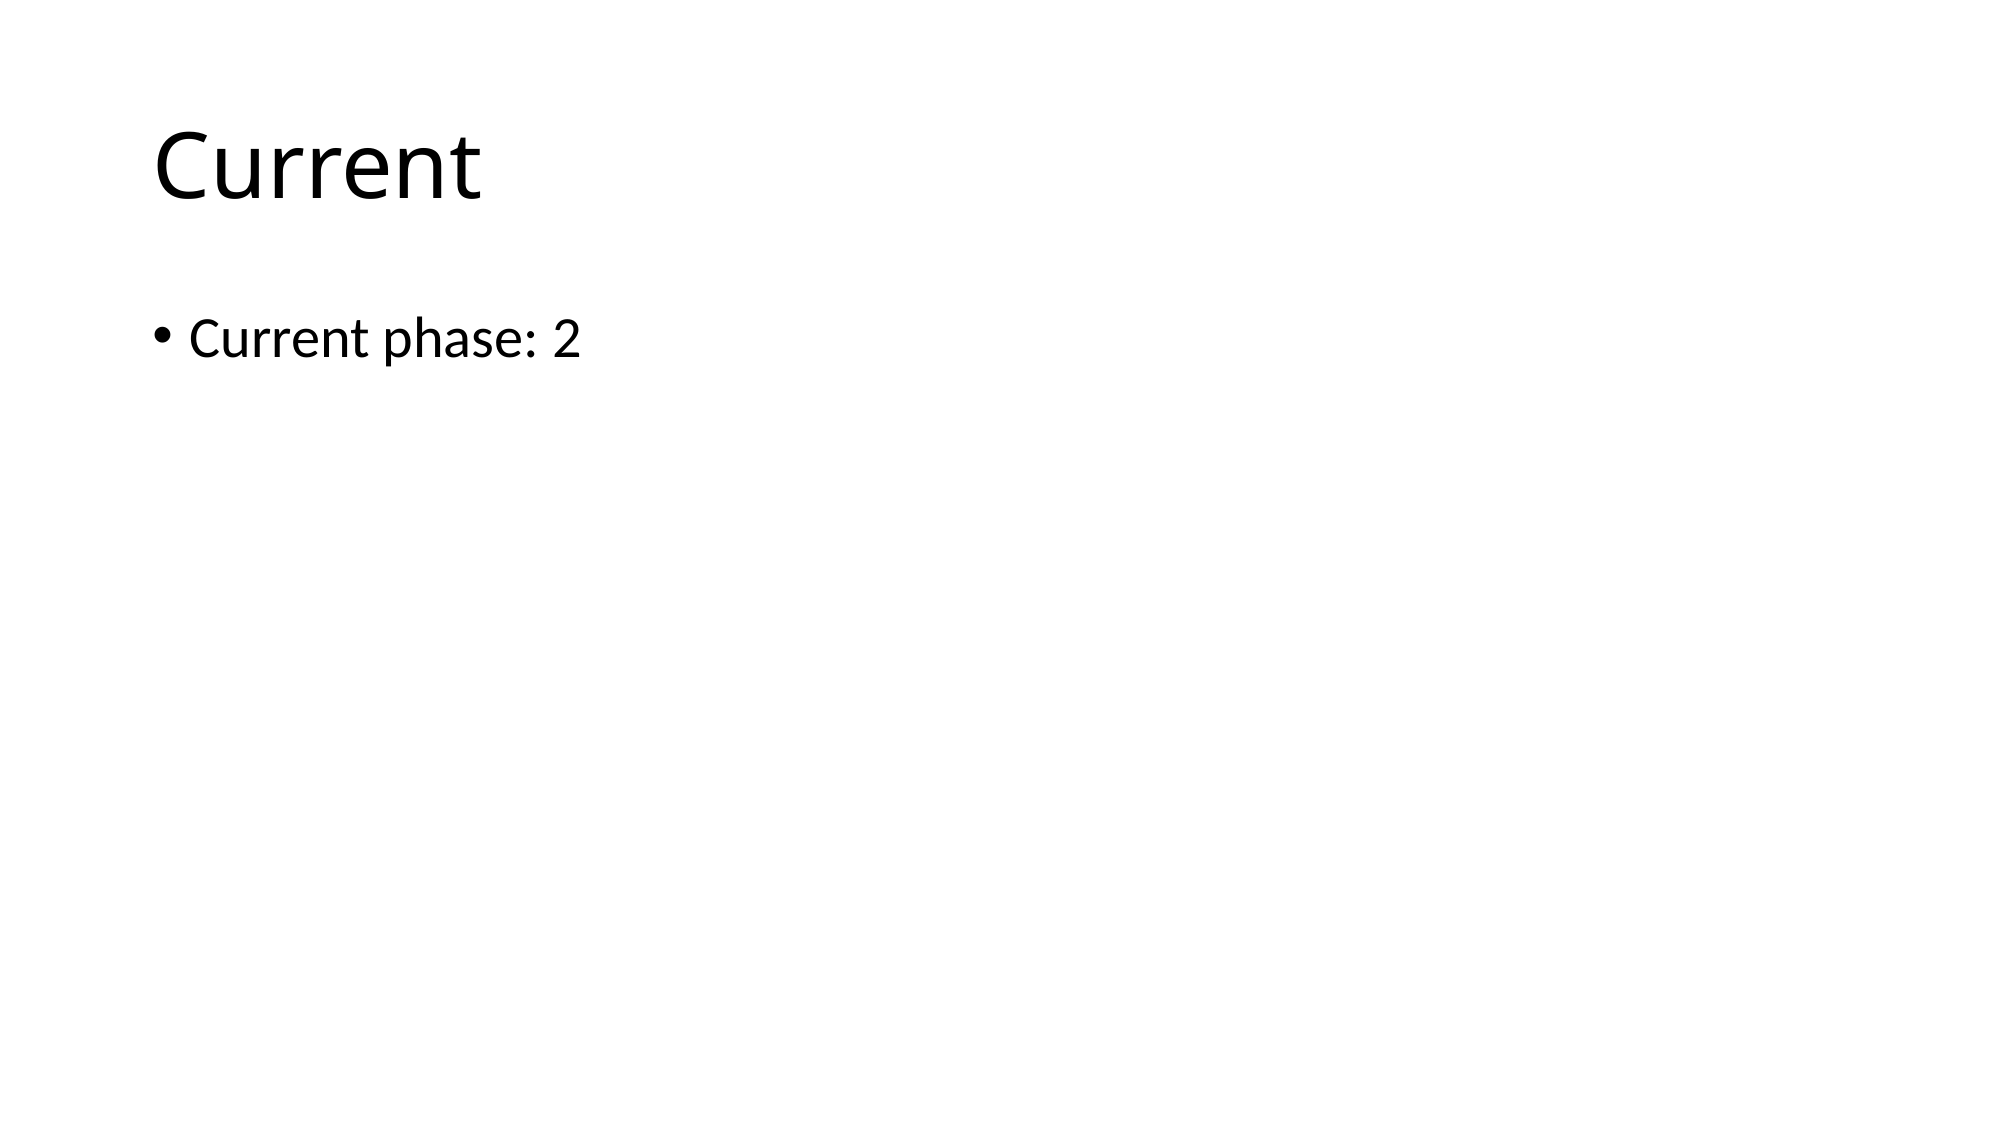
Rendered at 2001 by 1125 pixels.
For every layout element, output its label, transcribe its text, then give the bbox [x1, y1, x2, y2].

title Current [137, 59, 1863, 278]
list Current phase: 2 [137, 299, 1863, 1014]
